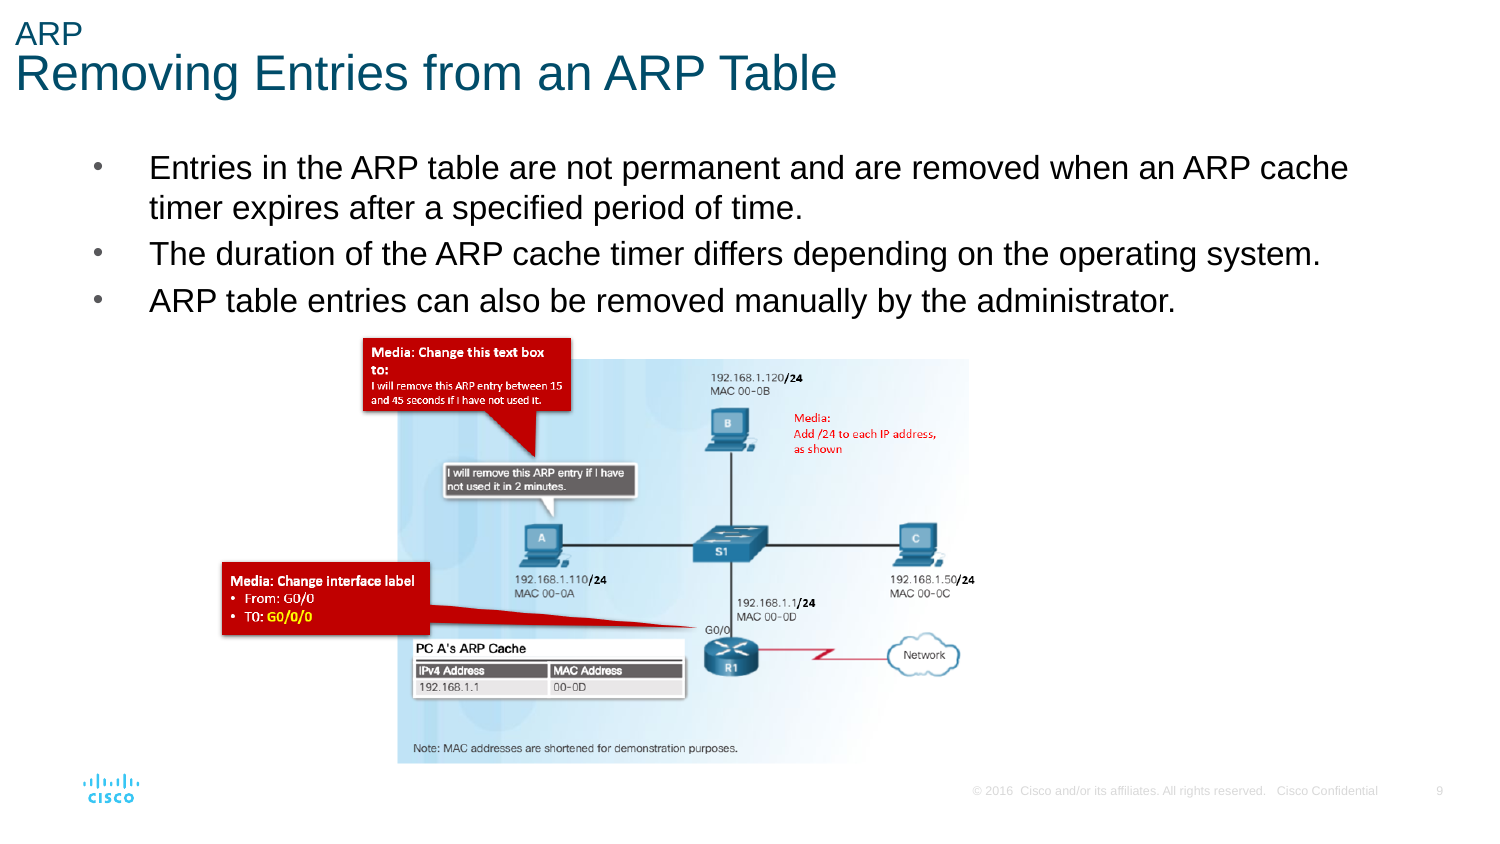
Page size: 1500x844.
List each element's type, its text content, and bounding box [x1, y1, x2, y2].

title ARP Removing Entries from an ARP Table [0, 0, 1369, 121]
list Entries in the ARP table are not permanent and are removed when an ARP cache timer expires after a specified period of time. The duration of the ARP cache timer differs depending on the operating system. ARP table entries can also be removed manually by the administrator. [77, 138, 1437, 325]
picture [201, 324, 1023, 765]
